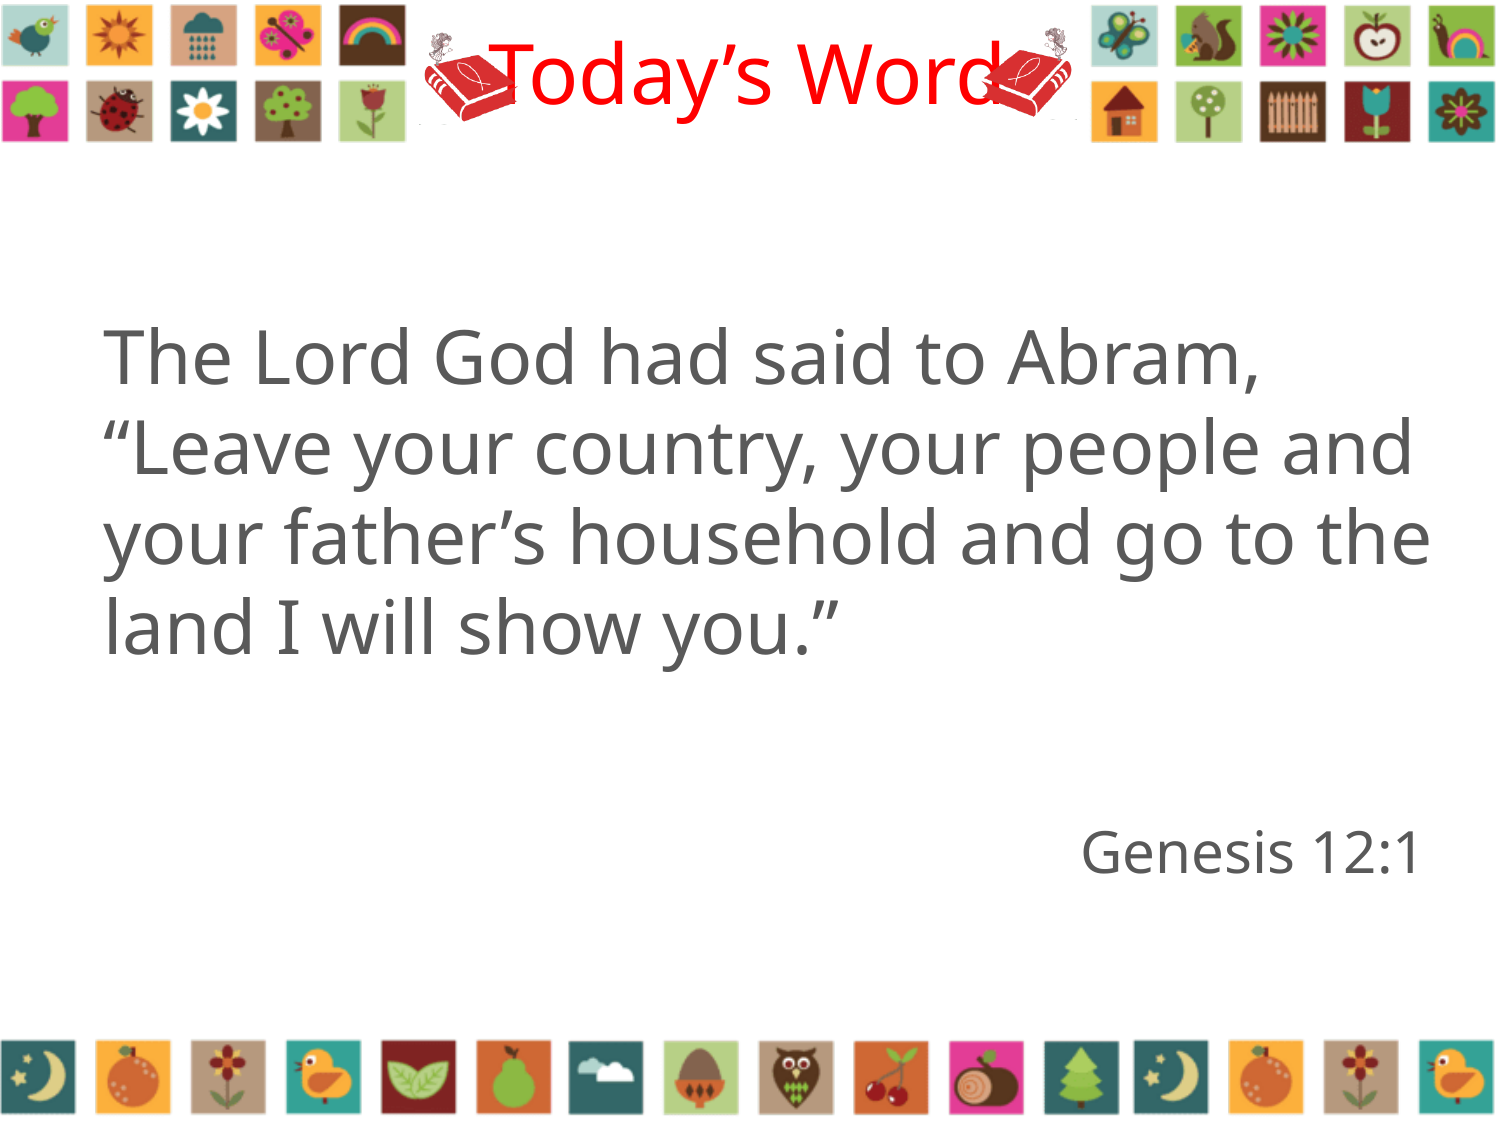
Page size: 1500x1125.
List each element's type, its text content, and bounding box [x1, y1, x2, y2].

picture [950, 3, 1500, 150]
text_box Today’s Word [425, 13, 1077, 129]
text_box The Lord God had said to Abram, “Leave your country, your people and your father’s household and go to the land I will show you.” [88, 302, 1459, 678]
picture [0, 3, 550, 150]
text_box Genesis 12:1 [808, 807, 1441, 893]
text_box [0, 1028, 1500, 1118]
